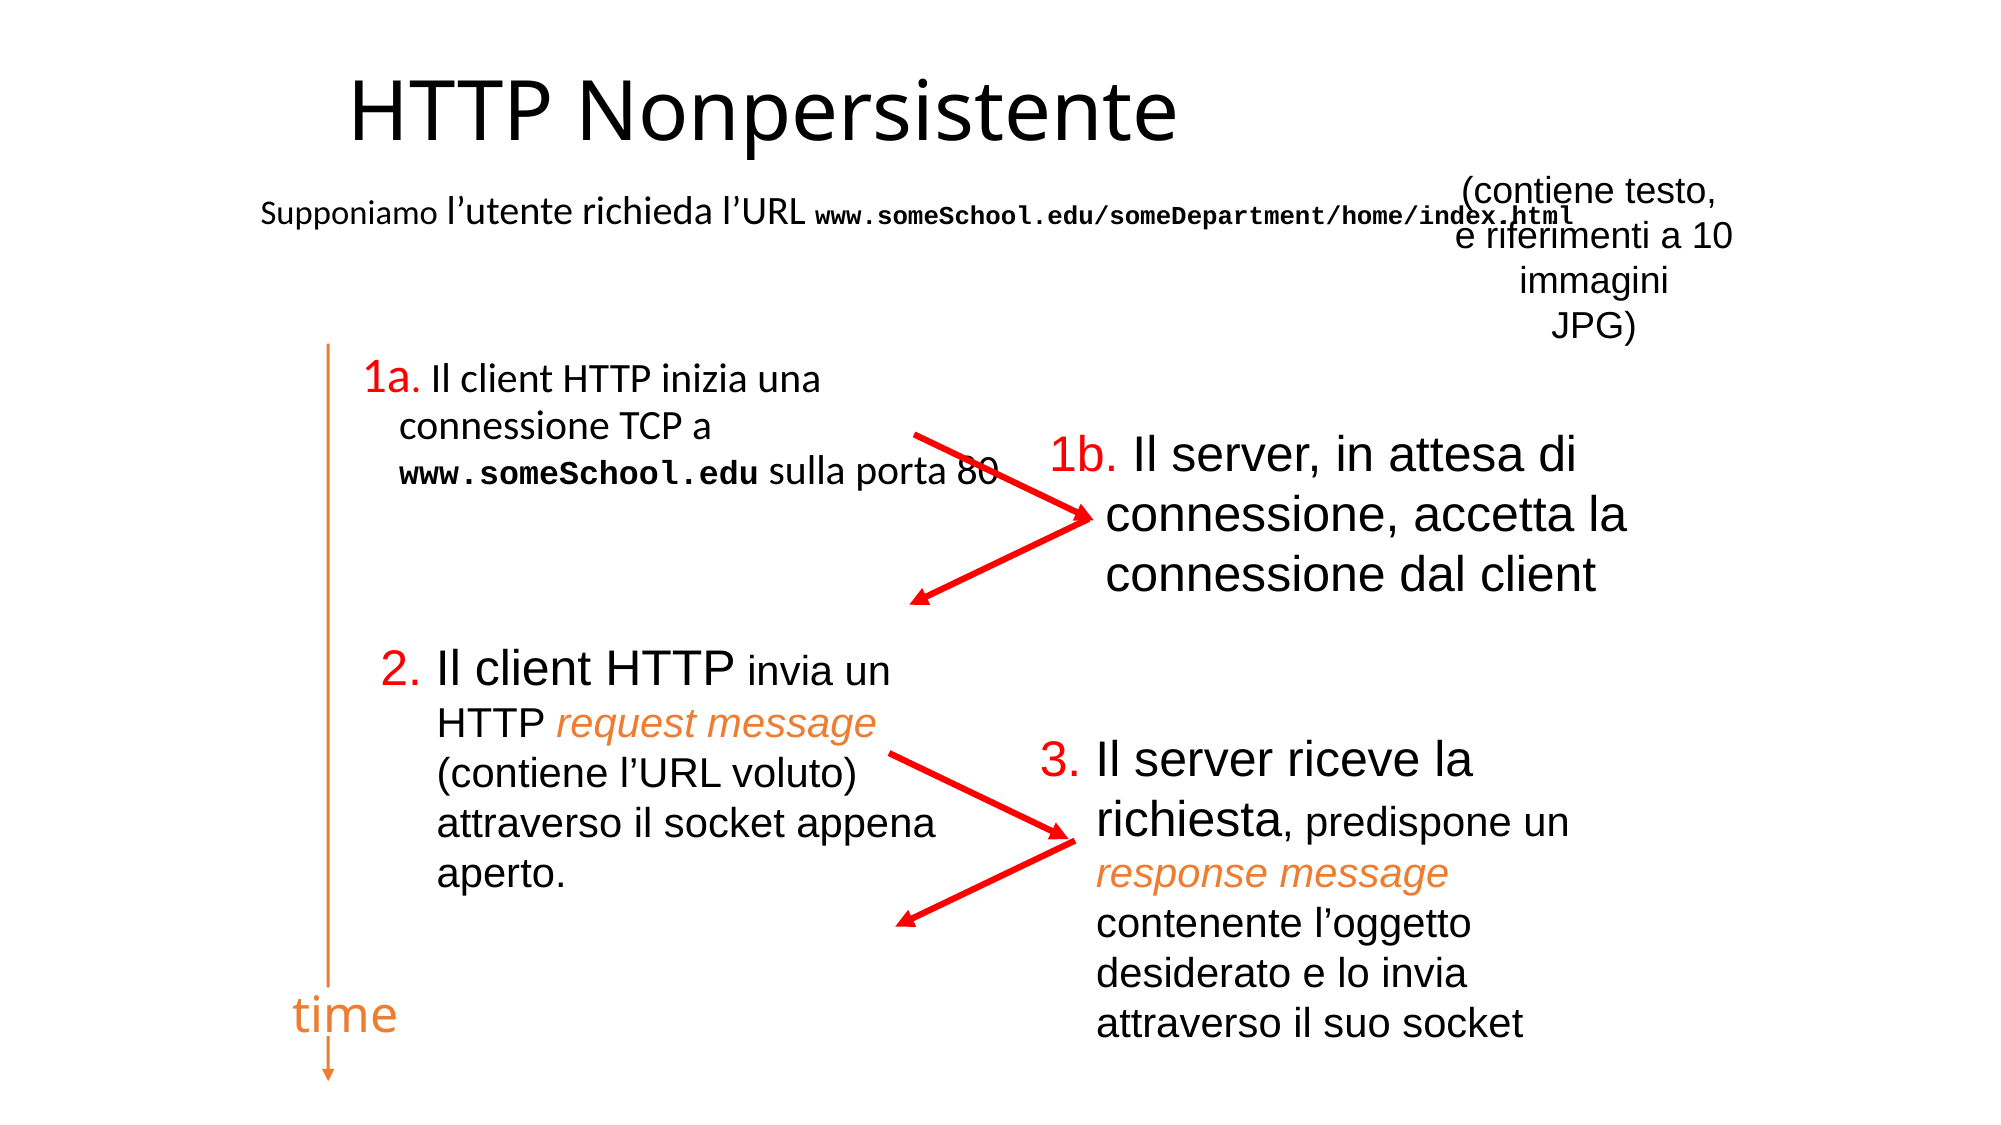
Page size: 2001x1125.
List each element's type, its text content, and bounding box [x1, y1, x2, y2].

text_box [909, 518, 1090, 605]
text_box time [278, 974, 414, 1050]
text_box 2. Il client HTTP invia un HTTP request message (contiene l’URL voluto) attraverso il socket appena aperto. [365, 628, 991, 805]
list 1a. Il client HTTP inizia una connessione TCP a www.someSchool.edu sulla porta 80 [346, 341, 1032, 646]
text_box [888, 752, 1069, 840]
text_box [914, 434, 1094, 521]
text_box 1b. Il server, in attesa di connessione, accetta la connessione dal client [1034, 413, 1660, 661]
title HTTP Nonpersistente [332, 42, 1671, 182]
text_box [895, 840, 1076, 927]
text_box [321, 1050, 335, 1082]
text_box (contiene testo, e riferimenti a 10 immagini JPG) [1439, 158, 1749, 354]
text_box 3. Il server riceve la richiesta, predispone un response message contenente l’oggetto desiderato e lo invia attraverso il suo socket [1025, 718, 1650, 1015]
list Supponiamo l’utente richieda l’URL www.someSchool.edu/someDepartment/home/index.html [245, 182, 1439, 260]
